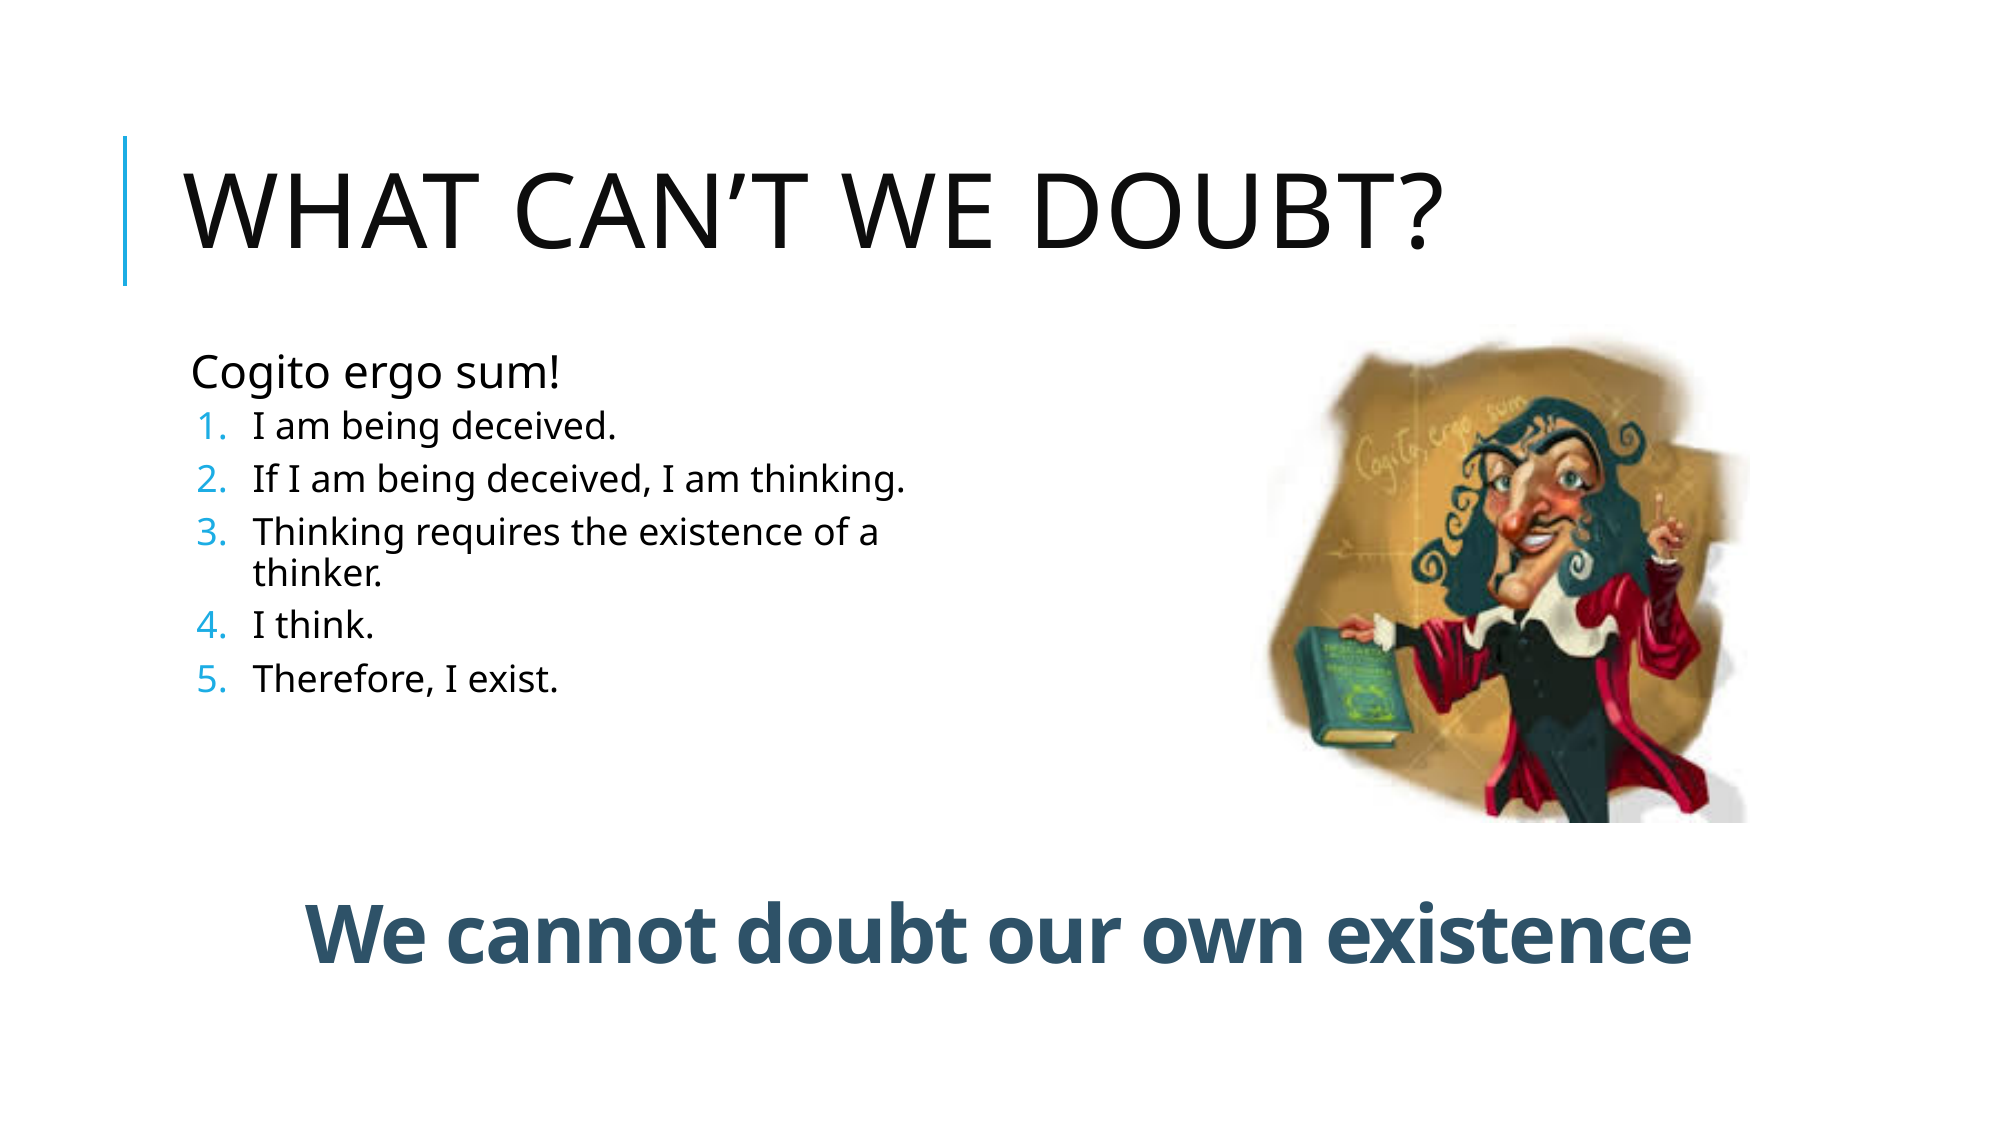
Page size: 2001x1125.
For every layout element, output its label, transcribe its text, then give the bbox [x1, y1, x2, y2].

list Cogito ergo sum! I am being deceived. If I am being deceived, I am thinking. Thinking requires the existence of a thinker. I think. Therefore, I exist. [168, 341, 948, 1035]
title What Can’t We Doubt? [168, 96, 1763, 342]
text_box We cannot doubt our own existence [249, 874, 1750, 1088]
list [1249, 324, 1751, 823]
